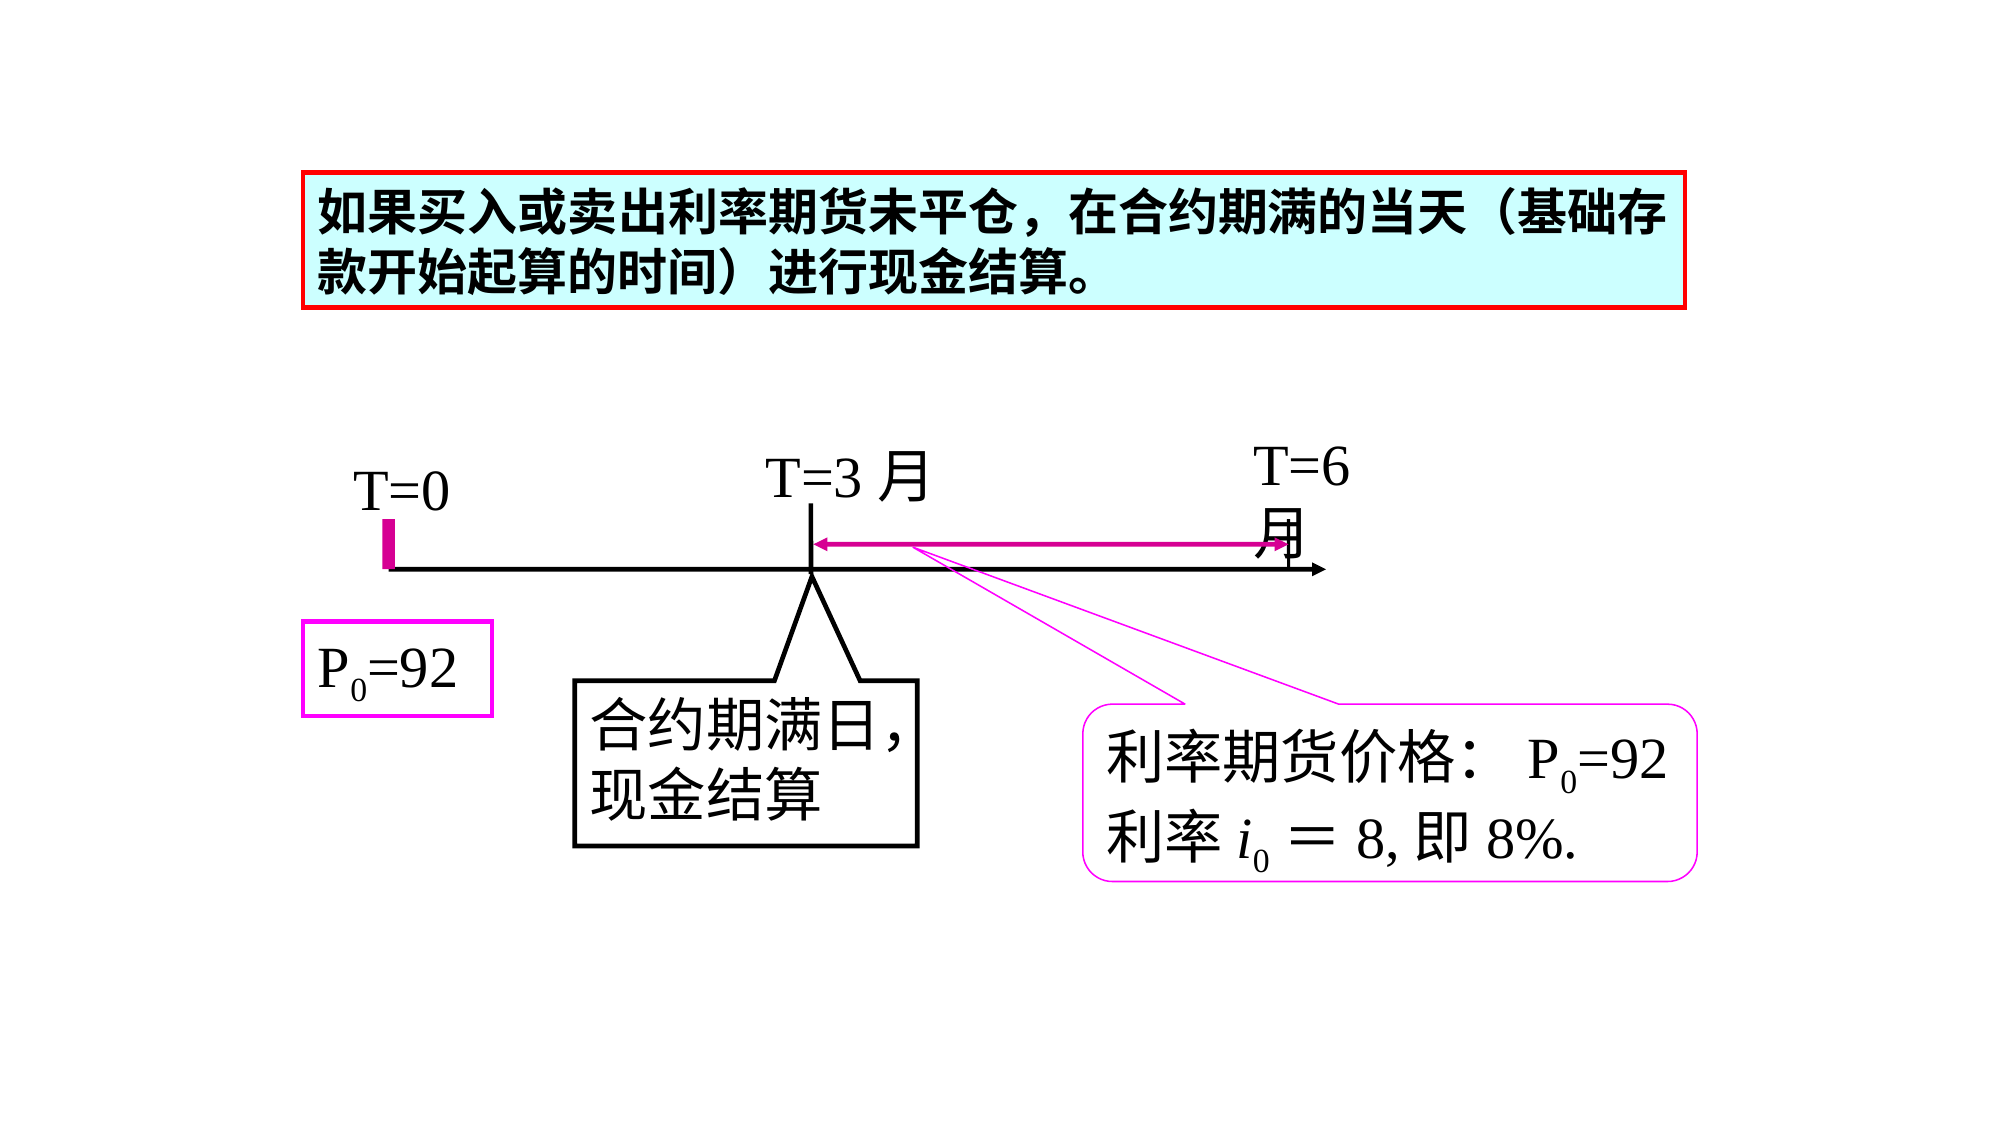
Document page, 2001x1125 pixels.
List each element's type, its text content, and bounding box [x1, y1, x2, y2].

text_box T=6月 [1238, 419, 1437, 574]
text_box T=0 [338, 444, 493, 529]
text_box 如果买入或卖出利率期货未平仓，在合约期满的当天（基础存款开始起算的时间）进行现金结算。 [303, 172, 1686, 308]
text_box T=3月 [751, 431, 989, 517]
text_box [813, 538, 1289, 551]
text_box 合约期满日，现金结算 [574, 576, 918, 847]
text_box 利率期货价格：P0=92 利率i0＝8,即8%. [912, 547, 1698, 882]
text_box P0=92 [303, 621, 493, 716]
